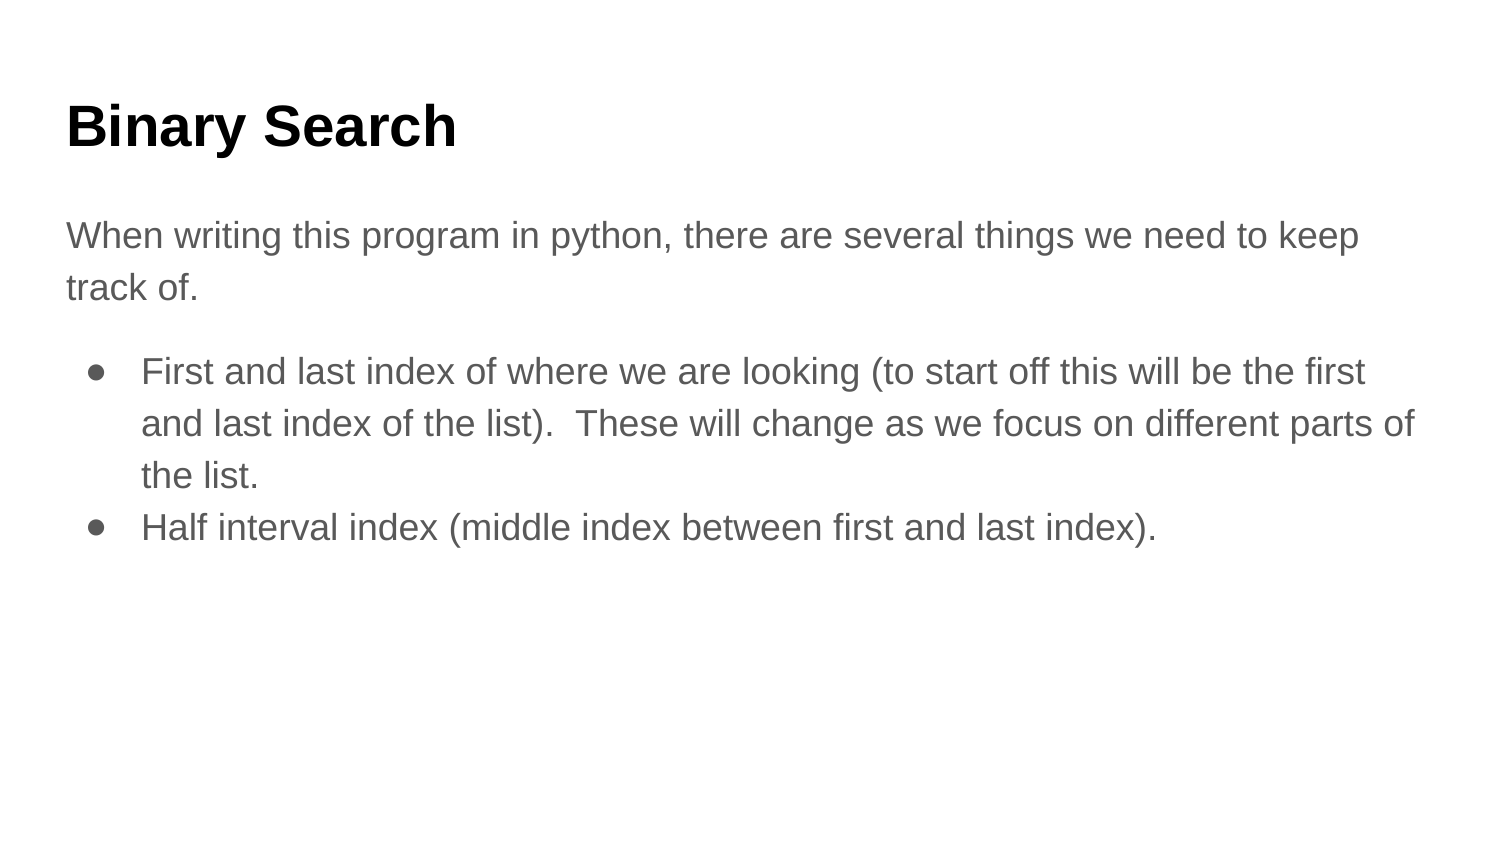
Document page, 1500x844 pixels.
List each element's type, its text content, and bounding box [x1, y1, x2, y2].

list When writing this program in python, there are several things we need to keep track of. First and last index of where we are looking (to start off this will be the first and last index of the list). These will change as we focus on different parts of the list. Half interval index (middle index between first and last index). [51, 189, 1449, 750]
title Binary Search [51, 72, 1449, 167]
